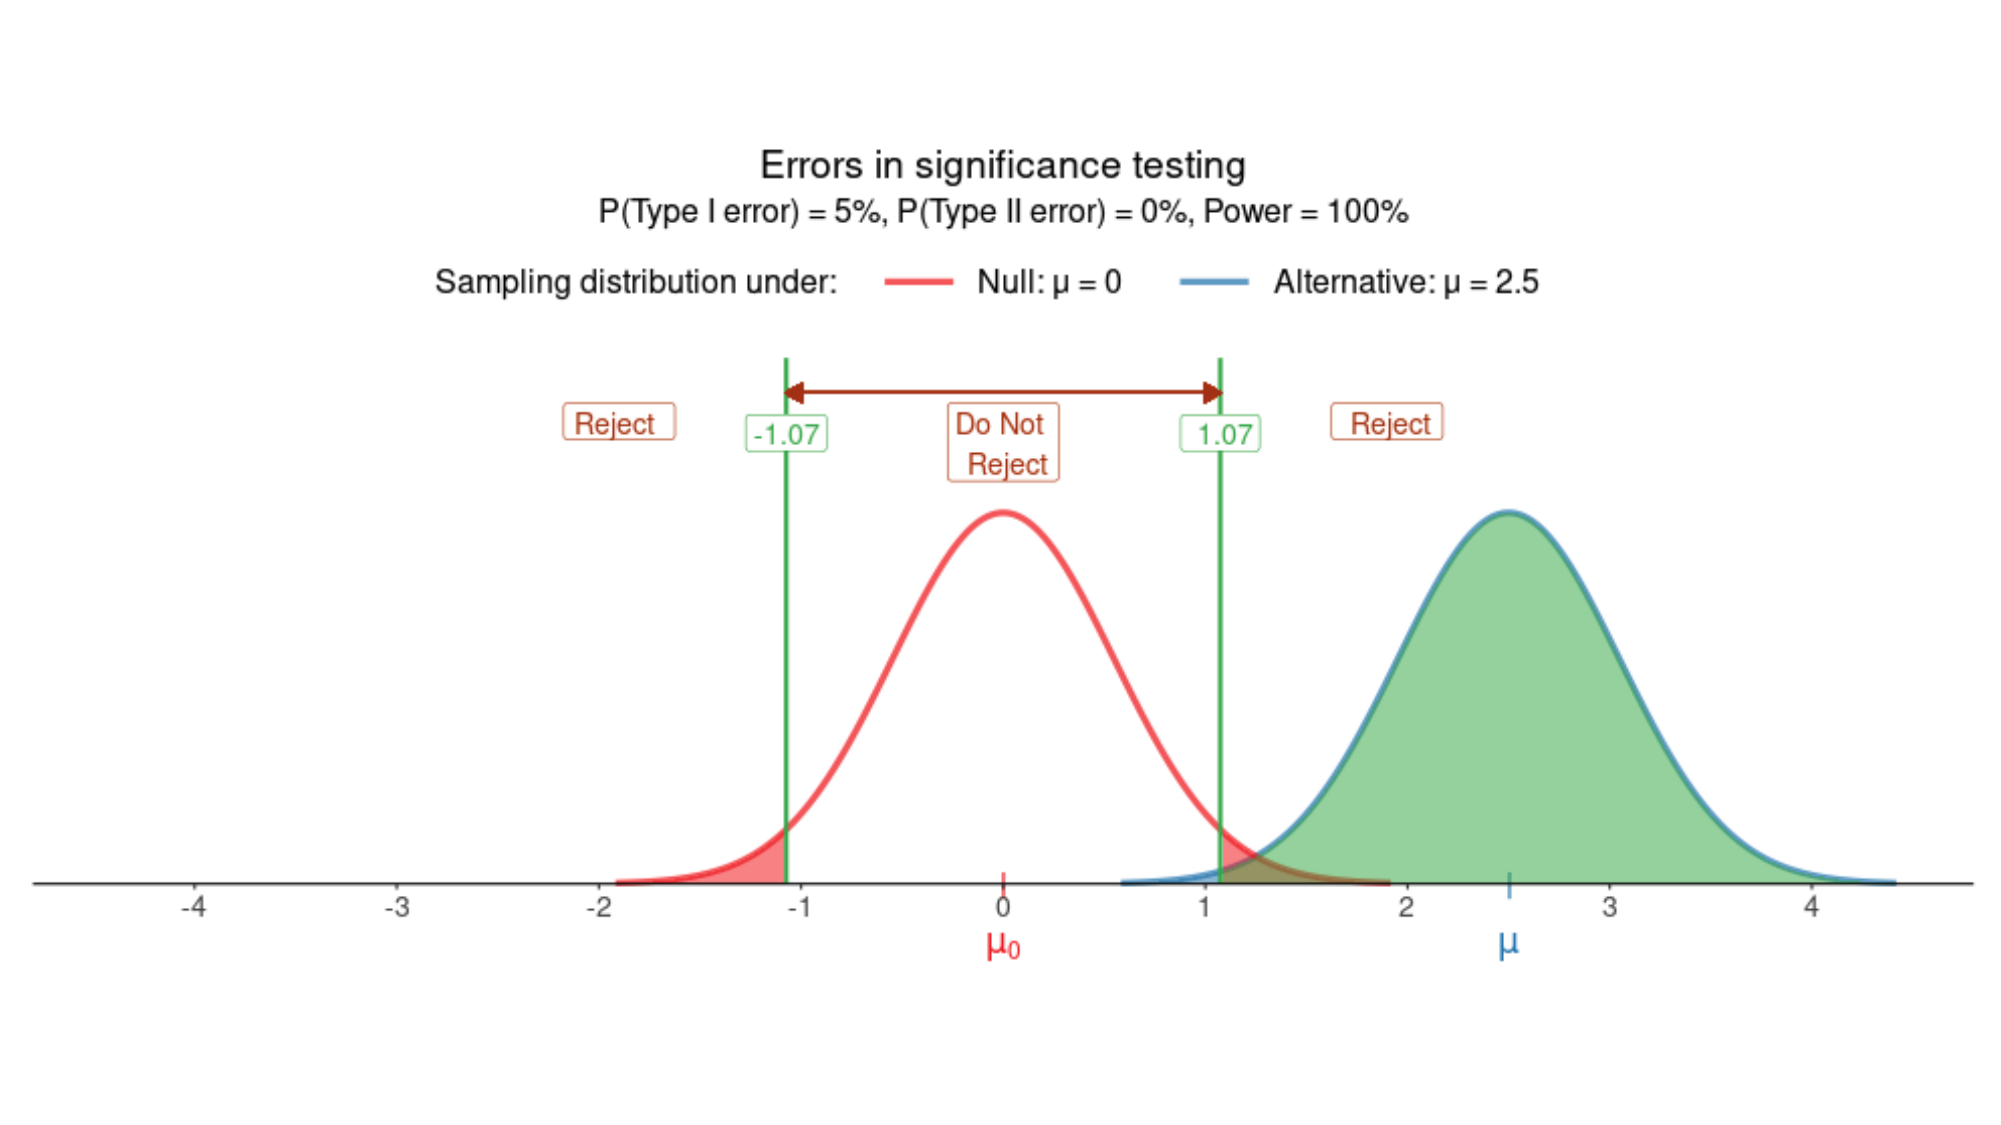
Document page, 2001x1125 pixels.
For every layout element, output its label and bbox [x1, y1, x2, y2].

picture [0, 118, 2000, 1006]
